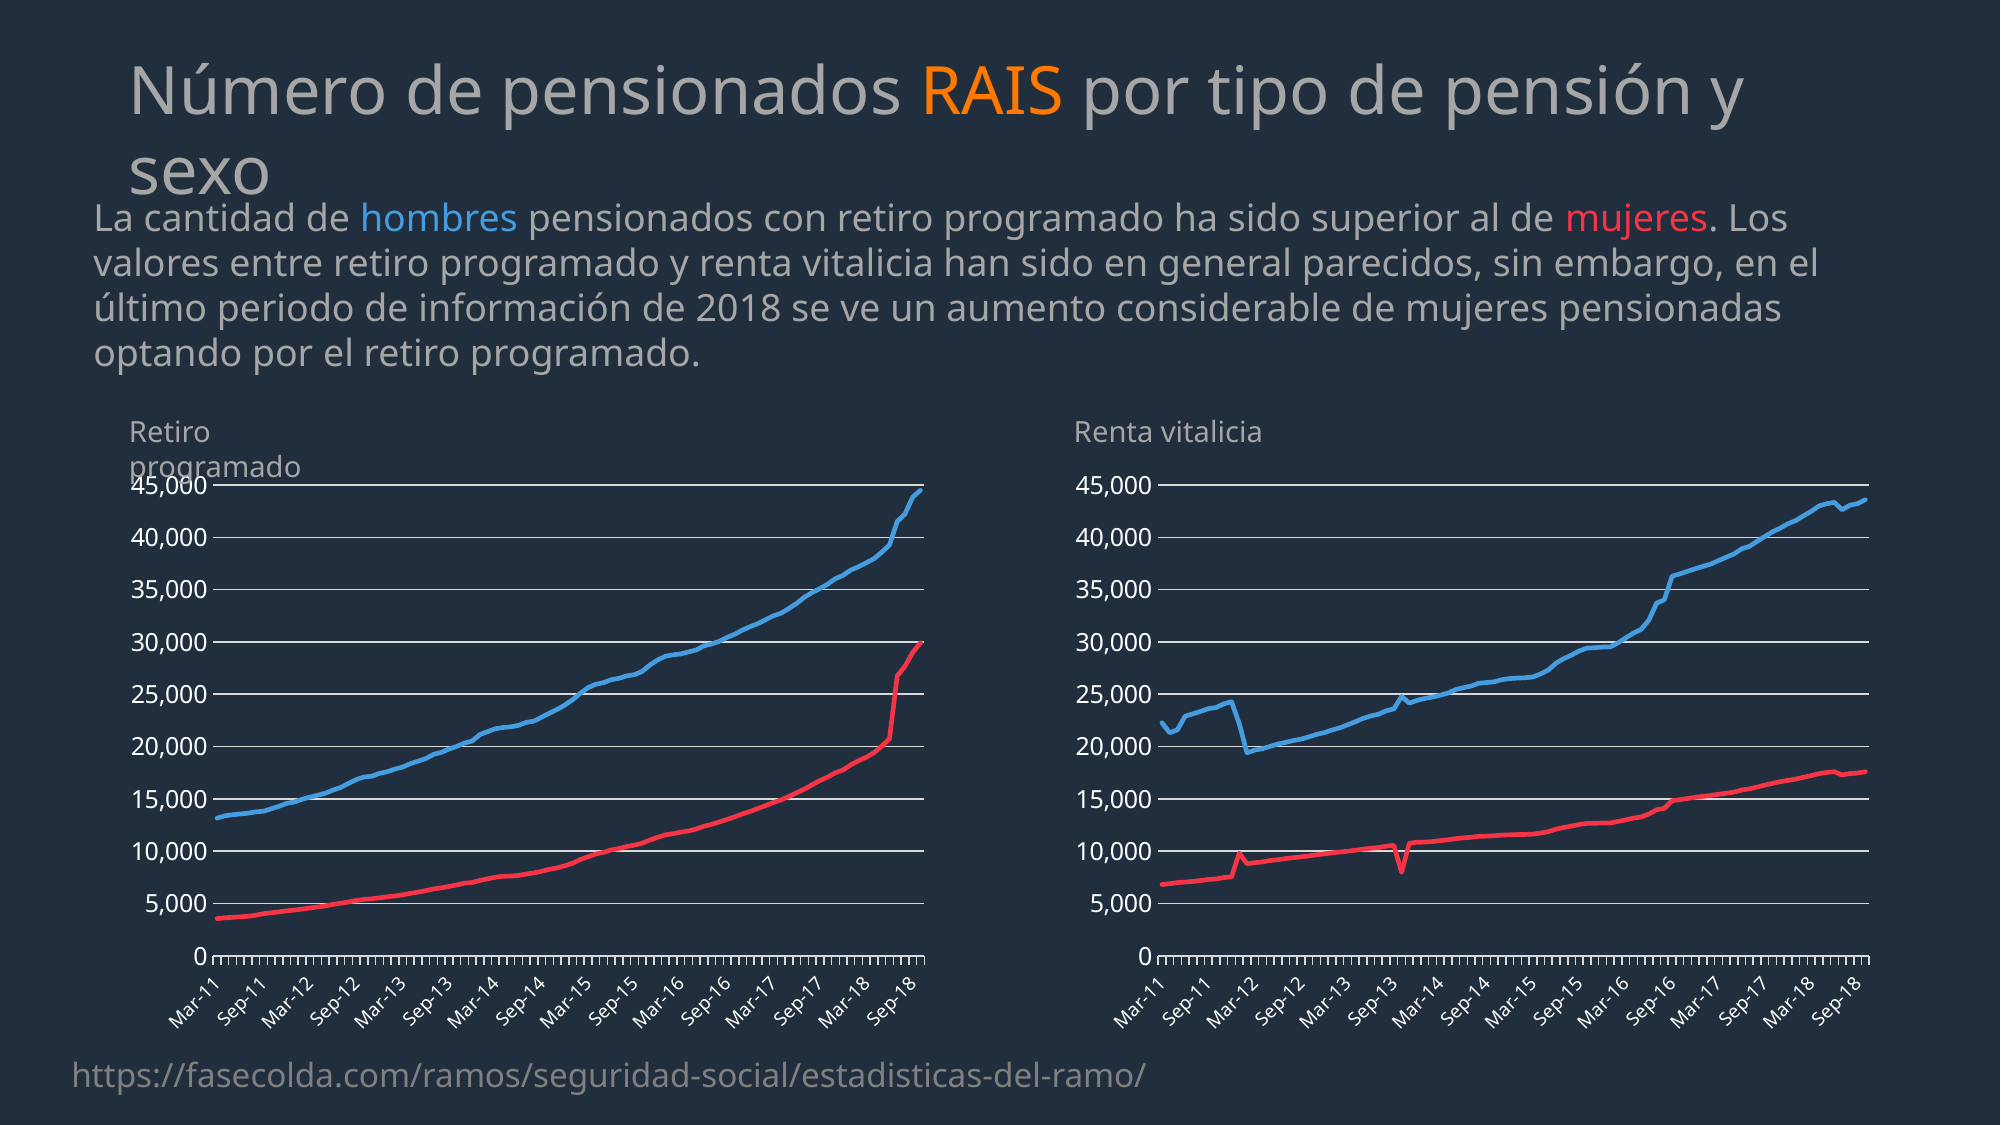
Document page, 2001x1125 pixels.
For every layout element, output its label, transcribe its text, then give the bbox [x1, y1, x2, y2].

chart [114, 455, 941, 1047]
text_box https://fasecolda.com/ramos/seguridad-social/estadisticas-del-ramo/ [56, 1046, 1910, 1102]
text_box Renta vitalicia [1059, 405, 1321, 455]
text_box Número de pensionados RAIS por tipo de pensión y sexo [114, 40, 1910, 216]
text_box Retiro programado [114, 405, 376, 455]
text_box La cantidad de hombres pensionados con retiro programado ha sido superior al de mujeres. Los valores entre retiro programado y renta vitalicia han sido en general parecidos, sin embargo, en el último periodo de información de 2018 se ve un aumento considerable de mujeres pensionadas optando por el retiro programado. [78, 186, 1888, 382]
chart [1058, 455, 1886, 1047]
